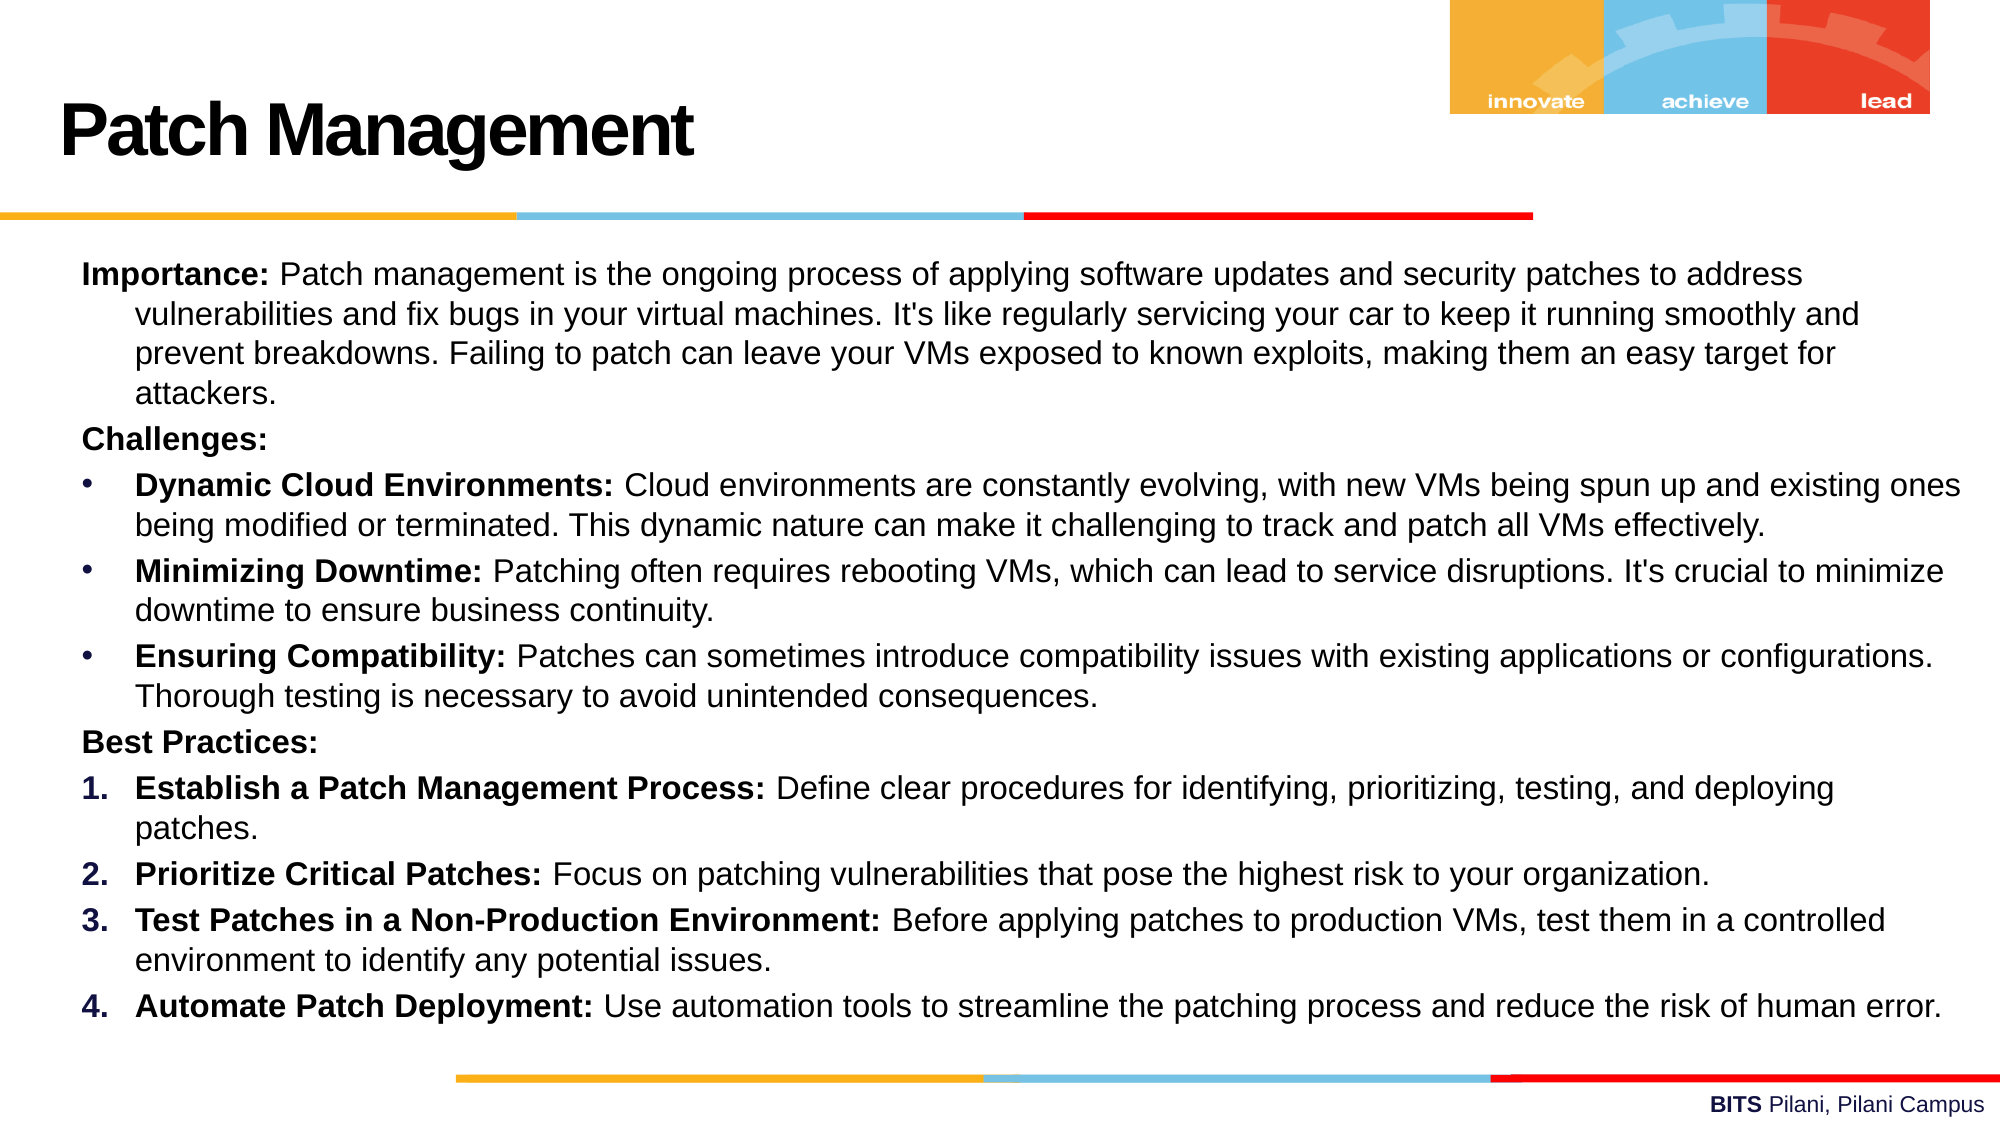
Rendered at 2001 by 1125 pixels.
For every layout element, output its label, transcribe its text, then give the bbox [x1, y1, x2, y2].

text_box Patch Management [44, 50, 1354, 217]
picture [1449, 0, 1930, 114]
list Importance: Patch management is the ongoing process of applying software updates and security patches to address vulnerabilities and fix bugs in your virtual machines. It's like regularly servicing your car to keep it running smoothly and prevent breakdowns. Failing to patch can leave your VMs exposed to known exploits, making them an easy target for attackers. Challenges: Dynamic Cloud Environments: Cloud environments are constantly evolving, with new VMs being spun up and existing ones being modified or terminated. This dynamic nature can make it challenging to track and patch all VMs effectively. Minimizing Downtime: Patching often requires rebooting VMs, which can lead to service disruptions. It's crucial to minimize downtime to ensure business continuity. Ensuring Compatibility: Patches can sometimes introduce compatibility issues with existing applications or configurations. Thorough testing is necessary to avoid unintended consequences. Best Practices: Establish a Patch Management Process: Define clear procedures for identifying, prioritizing, testing, and deploying patches. Prioritize Critical Patches: Focus on patching vulnerabilities that pose the highest risk to your organization. Test Patches in a Non-Production Environment: Before applying patches to production VMs, test them in a controlled environment to identify any potential issues. Automate Patch Deployment: Use automation tools to streamline the patching process and reduce the risk of human error. [66, 245, 1982, 1075]
